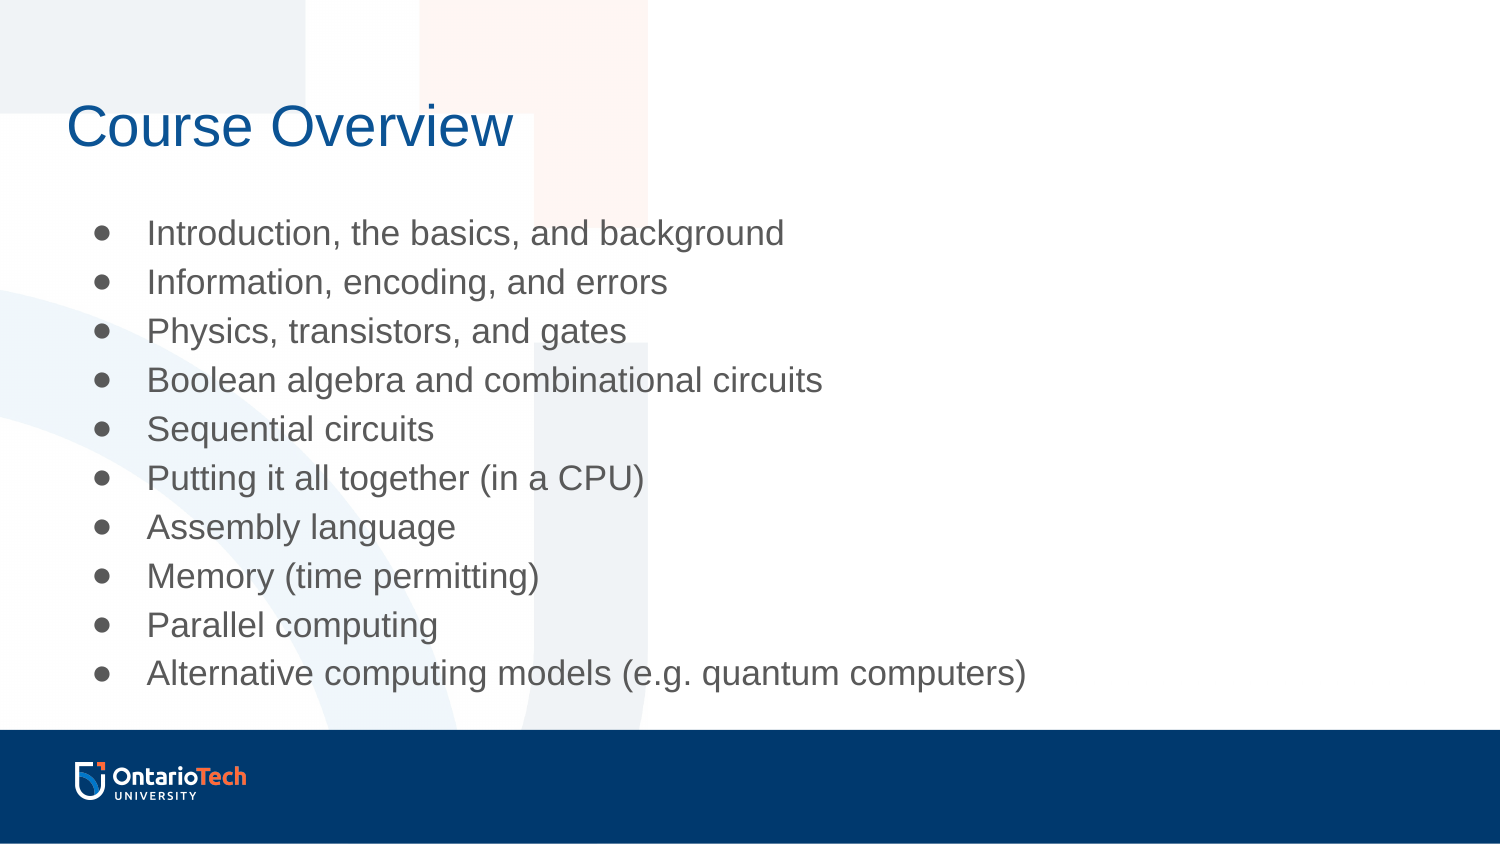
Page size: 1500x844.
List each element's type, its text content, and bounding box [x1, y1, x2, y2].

list Introduction, the basics, and background Information, encoding, and errors Physics, transistors, and gates Boolean algebra and combinational circuits Sequential circuits Putting it all together (in a CPU) Assembly language Memory (time permitting) Parallel computing Alternative computing models (e.g. quantum computers) [56, 189, 1449, 750]
picture [75, 762, 246, 800]
title Course Overview [51, 72, 1449, 167]
